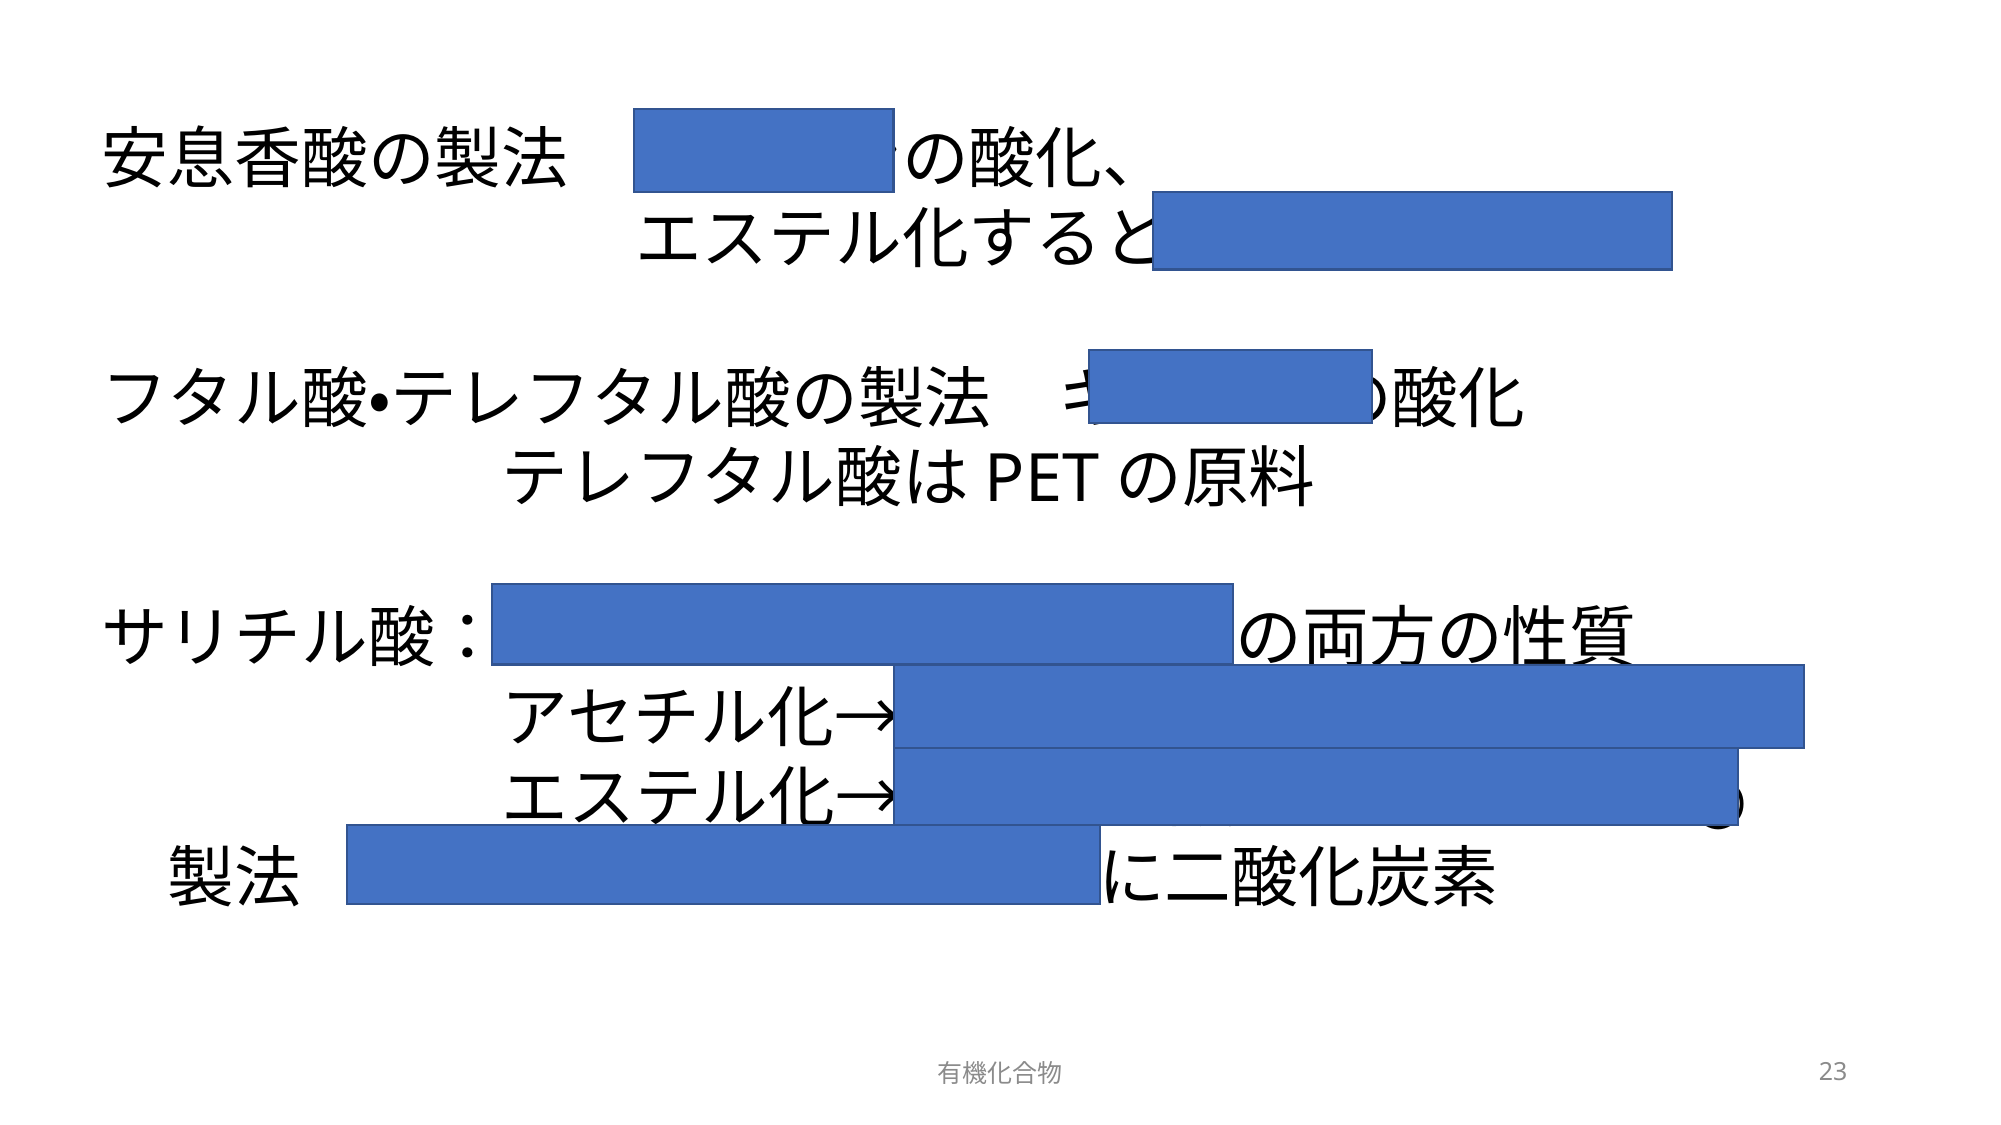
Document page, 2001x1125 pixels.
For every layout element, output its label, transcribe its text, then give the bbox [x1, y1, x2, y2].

text_box [893, 747, 1739, 826]
text_box [633, 108, 895, 193]
text_box [346, 824, 1101, 905]
text_box [1152, 191, 1673, 271]
slide_number 23 [1412, 1042, 1863, 1103]
text_box 安息香酸の製法 トルエンの酸化、 エステル化すると安息香酸エチル フタル酸・テレフタル酸の製法 キシレンの酸化 テレフタル酸はPETの原料 サリチル酸：フェノールとカルボン酸の両方の性質 アセチル化→アセチルサリチル酸：FeCl3× エステル化→サリチル酸メチル：FeCl3○ 製法 ナトリウムフェノキシドに二酸化炭素 [86, 108, 1863, 923]
text_box [491, 583, 1234, 666]
text_box [893, 664, 1805, 749]
footer 有機化合物 [662, 1042, 1338, 1103]
text_box [1088, 349, 1373, 424]
